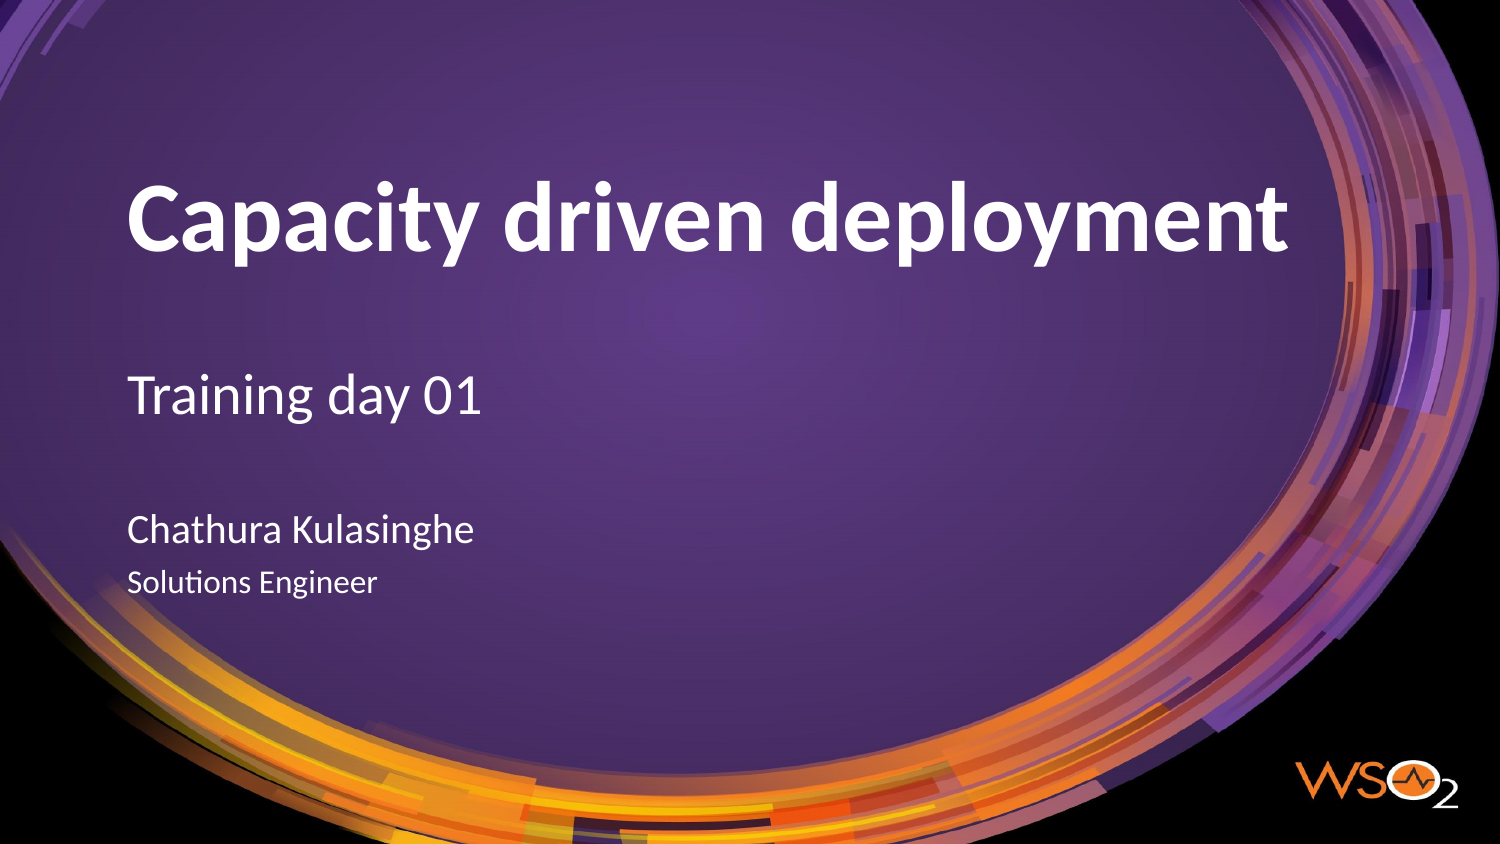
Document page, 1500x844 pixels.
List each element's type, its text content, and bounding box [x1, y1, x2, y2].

subtitle Training day 01 [112, 306, 1306, 476]
list Chathura Kulasinghe [112, 500, 520, 553]
title Capacity driven deployment [112, 120, 1388, 302]
list Solutions Engineer [112, 553, 520, 607]
picture [0, 0, 1500, 844]
